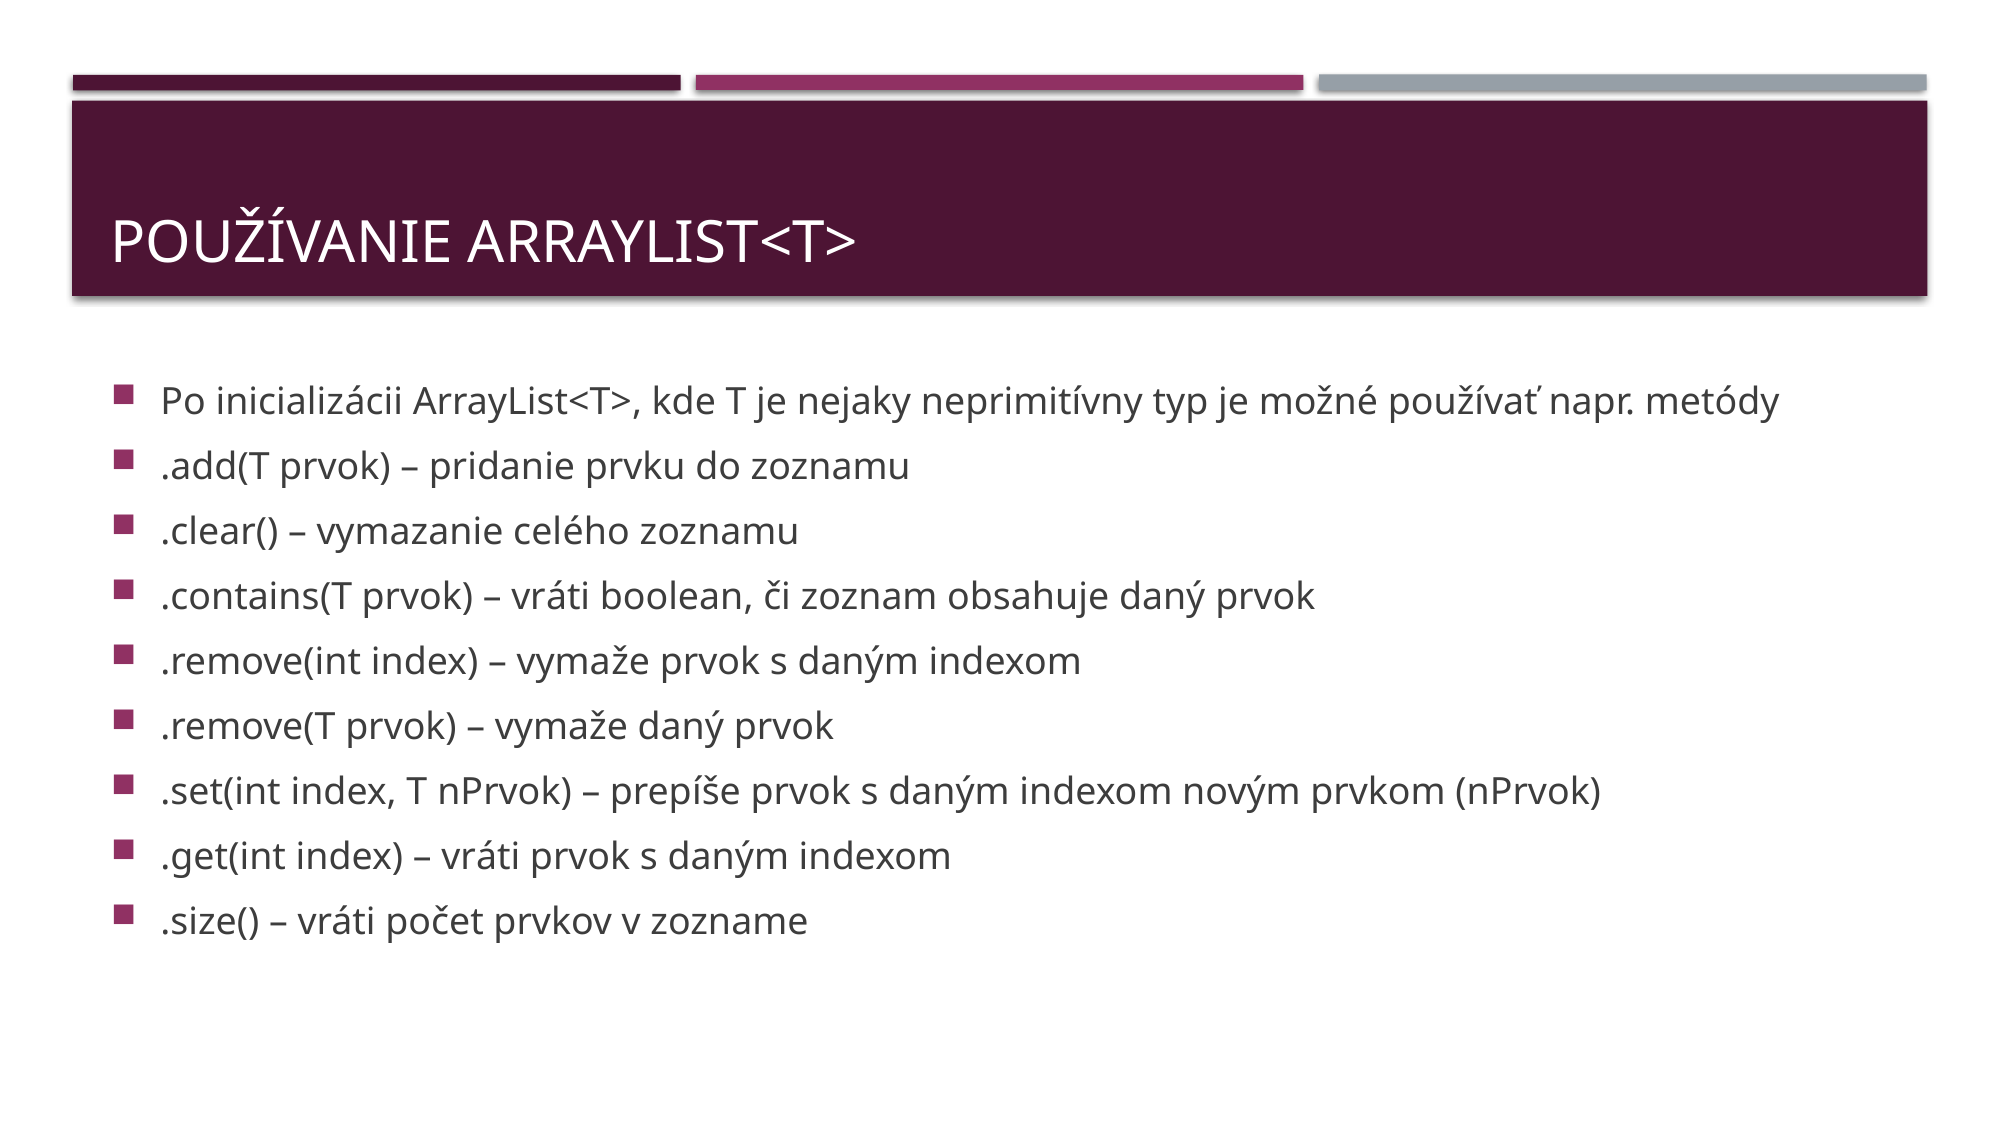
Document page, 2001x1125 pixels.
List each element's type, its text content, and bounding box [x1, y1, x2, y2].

list Po inicializácii ArrayList<T>, kde T je nejaky neprimitívny typ je možné používať napr. metódy .add(T prvok) – pridanie prvku do zoznamu .clear() – vymazanie celého zoznamu .contains(T prvok) – vráti boolean, či zoznam obsahuje daný prvok .remove(int index) – vymaže prvok s daným indexom .remove(T prvok) – vymaže daný prvok .set(int index, T nPrvok) – prepíše prvok s daným indexom novým prvkom (nPrvok) .get(int index) – vráti prvok s daným indexom .size() – vráti počet prvkov v zozname [95, 357, 1905, 962]
title Používanie ArrayList<T> [95, 115, 1905, 282]
